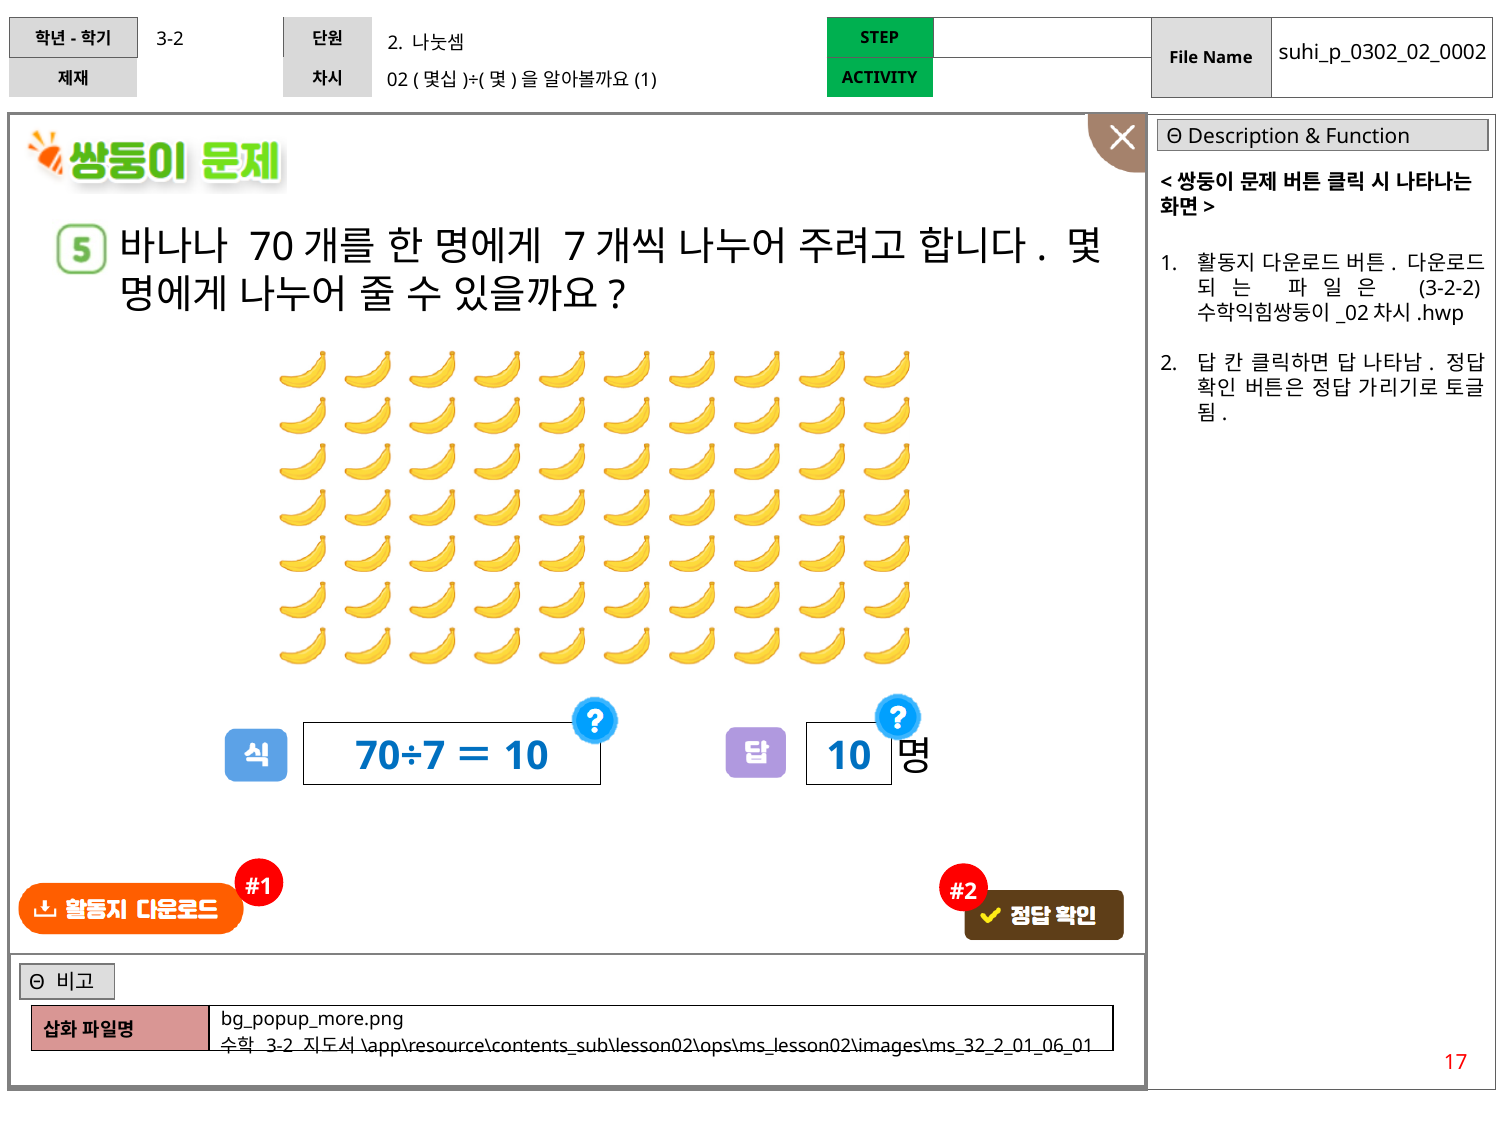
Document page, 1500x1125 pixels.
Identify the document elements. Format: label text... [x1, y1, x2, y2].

text_box <쌍둥이 문제 버튼 클릭 시 나타나는 화면> 활동지 다운로드 버튼. 다운로드 되는 파일은 (3-2-2)수학익힘쌍둥이_02차시.hwp 답 칸 클릭하면 답 나타남. 정답 확인 버튼은 정답 가리기로 토글 됨. [1145, 160, 1500, 457]
picture [16, 116, 287, 194]
text_box 명 [868, 723, 961, 786]
text_box 10 [806, 722, 868, 785]
table_header bg_popup_more.png 수학 3-2 지도서\app\resource\contents_sub\lesson02\ops\ms_lesson02\images\ms_32_2_01_06_01 [210, 1006, 1112, 1050]
picture [564, 691, 625, 751]
picture [52, 219, 109, 279]
text_box 3-2 [141, 18, 284, 55]
picture [224, 724, 291, 784]
text_box 바나나 70개를 한 명에게 7개씩 나누어 주려고 합니다. 몇 명에게 나누어 줄 수 있을까요? [105, 213, 1140, 324]
text_box 2. 나눗셈 [372, 23, 828, 48]
picture [868, 687, 928, 747]
picture [1084, 113, 1145, 173]
picture [271, 345, 916, 670]
table_header 삽화 파일명 [32, 1006, 208, 1050]
picture [13, 876, 247, 941]
text_box #1 [233, 856, 286, 909]
text_box 70÷7＝10 [303, 722, 601, 785]
table_header Θ Description & Function [1158, 120, 1487, 150]
text_box #2 [937, 861, 990, 913]
picture [963, 887, 1126, 941]
text_box suhi_p_0302_02_0002 [1263, 30, 1500, 71]
picture [722, 724, 789, 781]
text_box 02 (몇십)÷(몇)을 알아볼까요(1) [372, 60, 821, 96]
